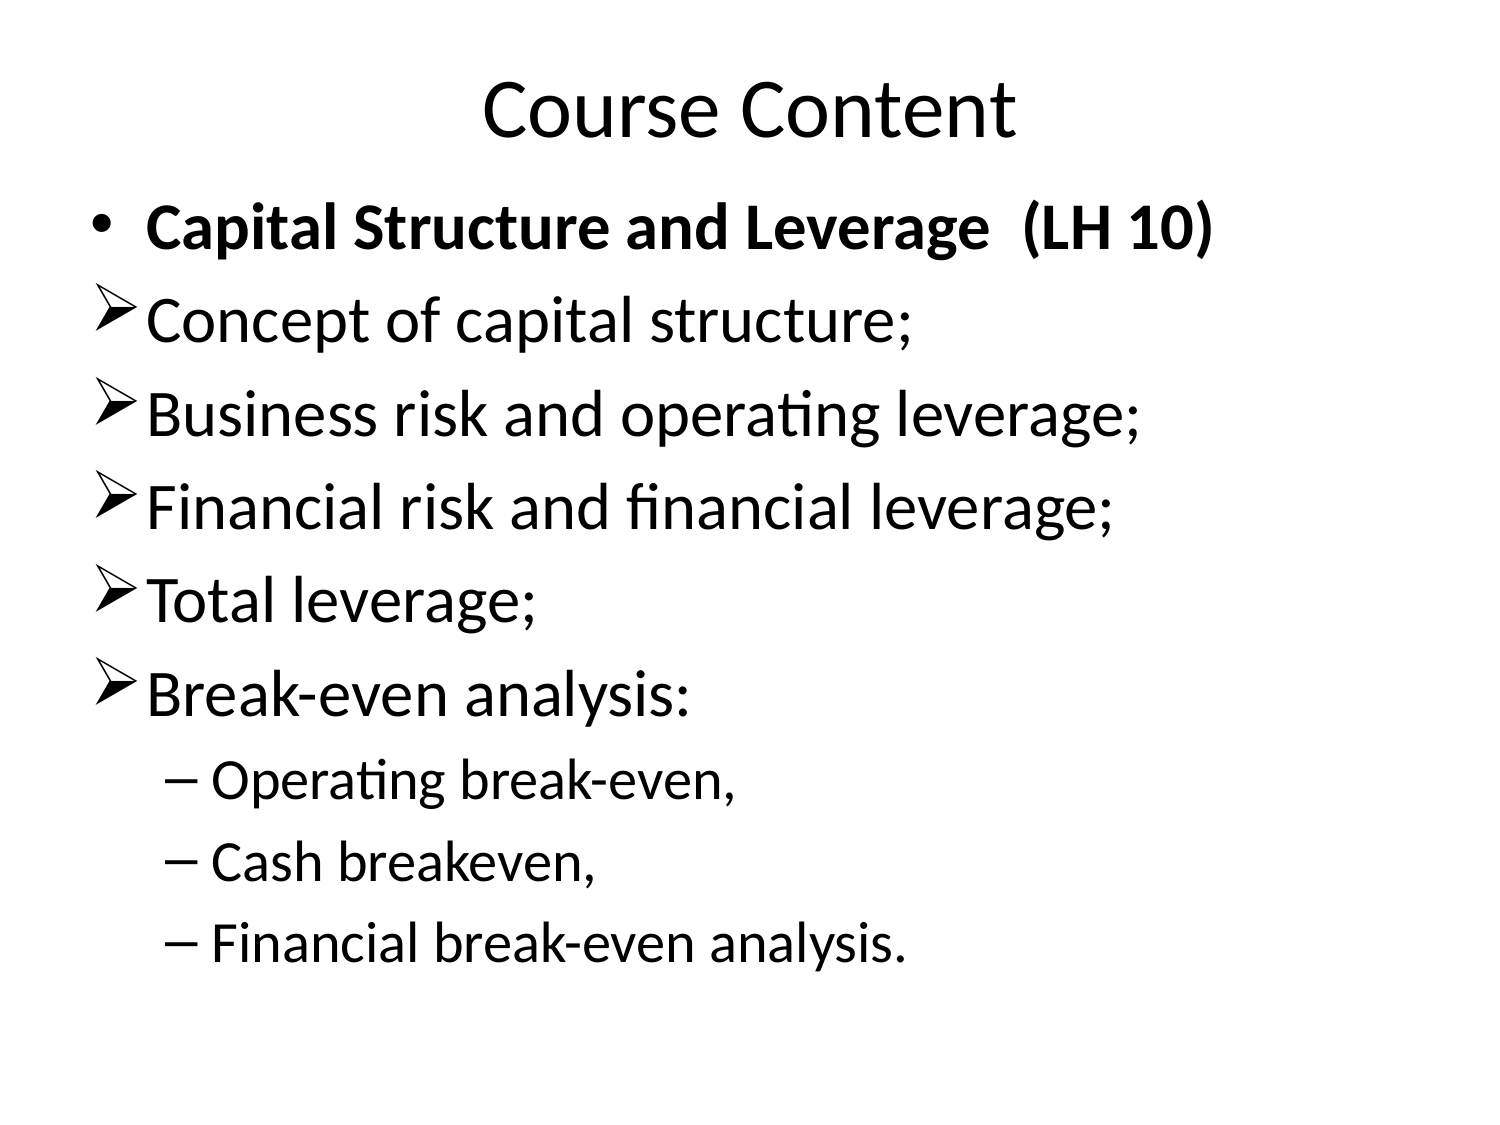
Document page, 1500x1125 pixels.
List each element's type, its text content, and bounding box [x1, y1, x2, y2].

title Course Content [75, 45, 1425, 163]
list Capital Structure and Leverage (LH 10) Concept of capital structure; Business risk and operating leverage; Financial risk and financial leverage; Total leverage; Break-even analysis: Operating break-even, Cash breakeven, Financial break-even analysis. [75, 174, 1425, 1005]
